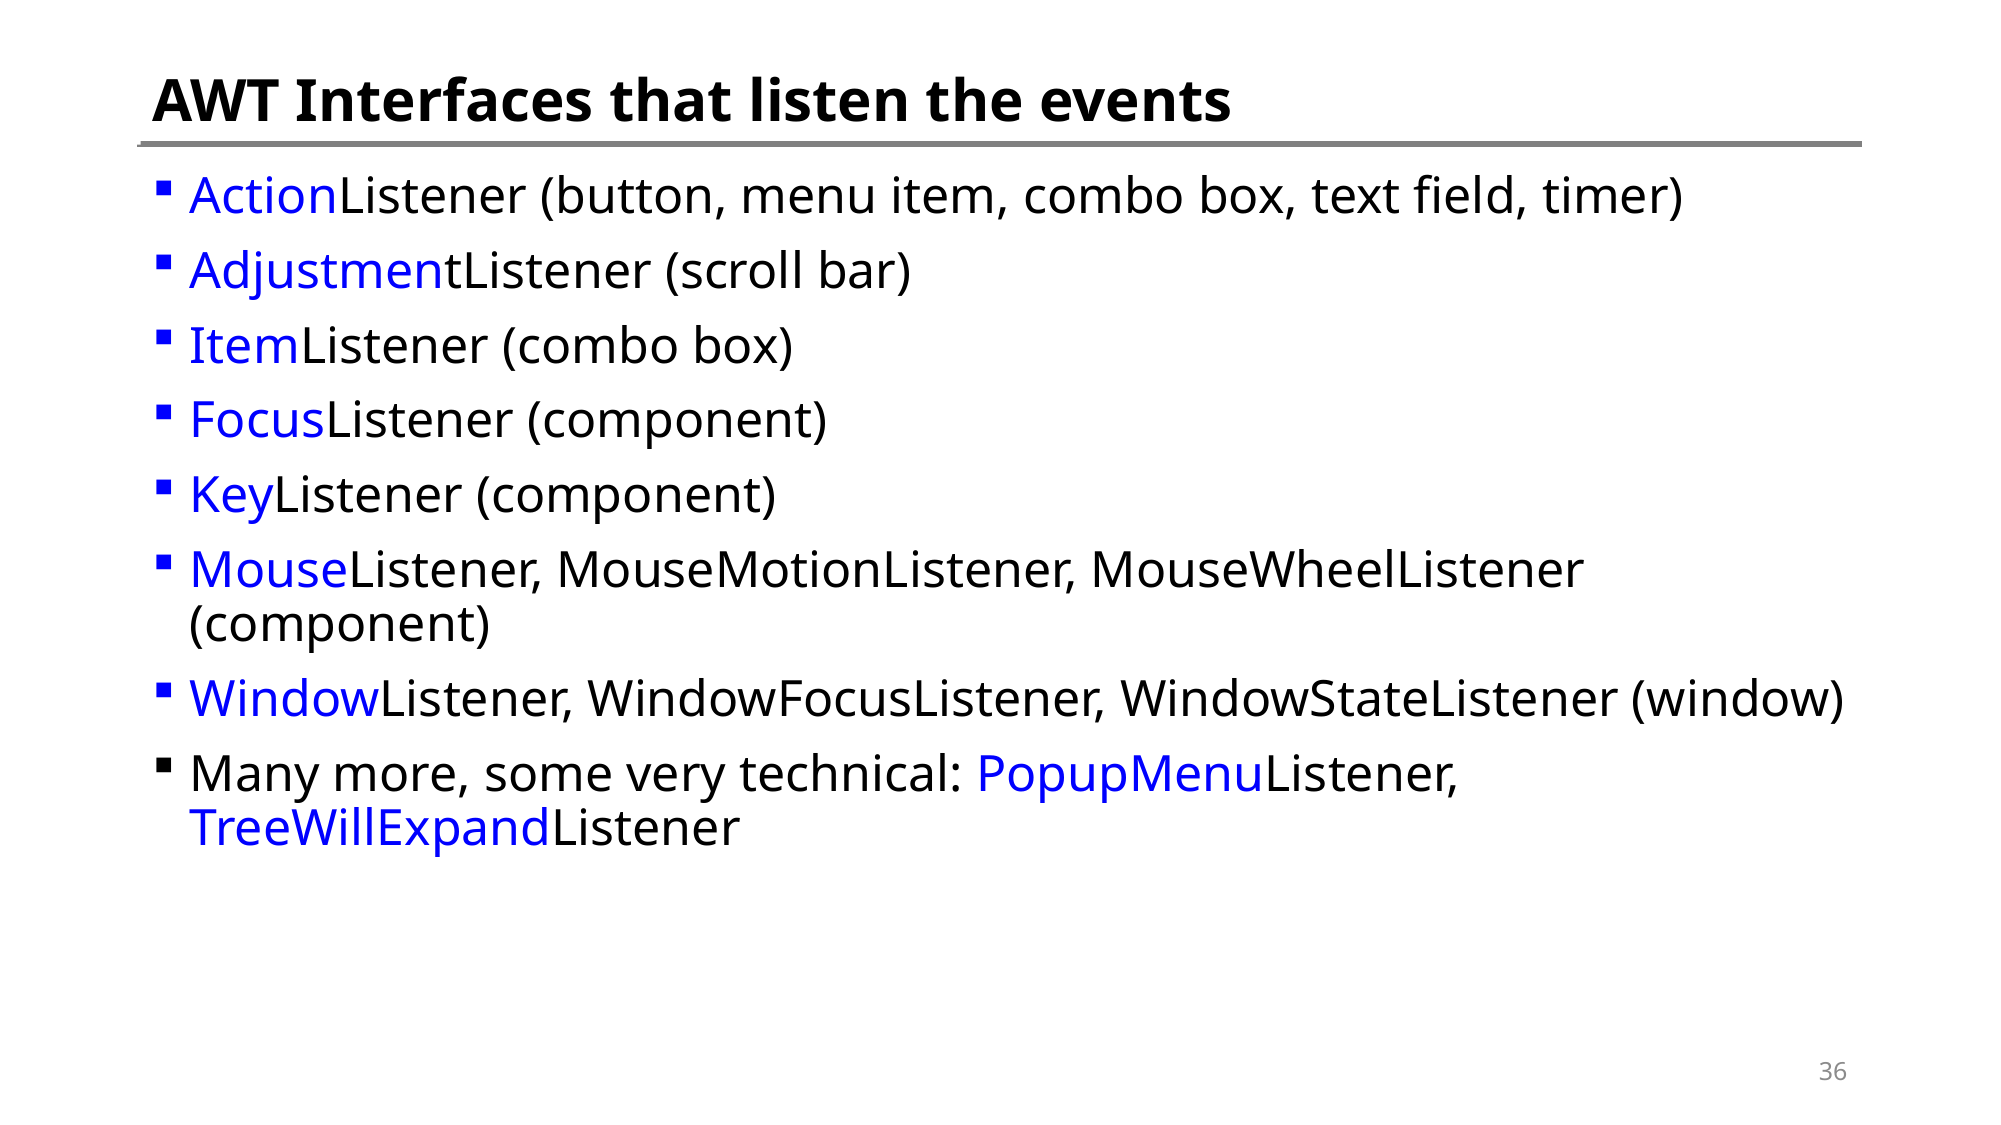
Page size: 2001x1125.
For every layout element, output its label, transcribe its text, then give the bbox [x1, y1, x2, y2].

title AWT Interfaces that listen the events [137, 59, 1863, 145]
slide_number 36 [1412, 1042, 1863, 1103]
list ActionListener (button, menu item, combo box, text field, timer) AdjustmentListener (scroll bar) ItemListener (combo box) FocusListener (component) KeyListener (component) MouseListener, MouseMotionListener, MouseWheelListener (component) WindowListener, WindowFocusListener, WindowStateListener (window) Many more, some very technical: PopupMenuListener, TreeWillExpandListener [137, 162, 1910, 1043]
